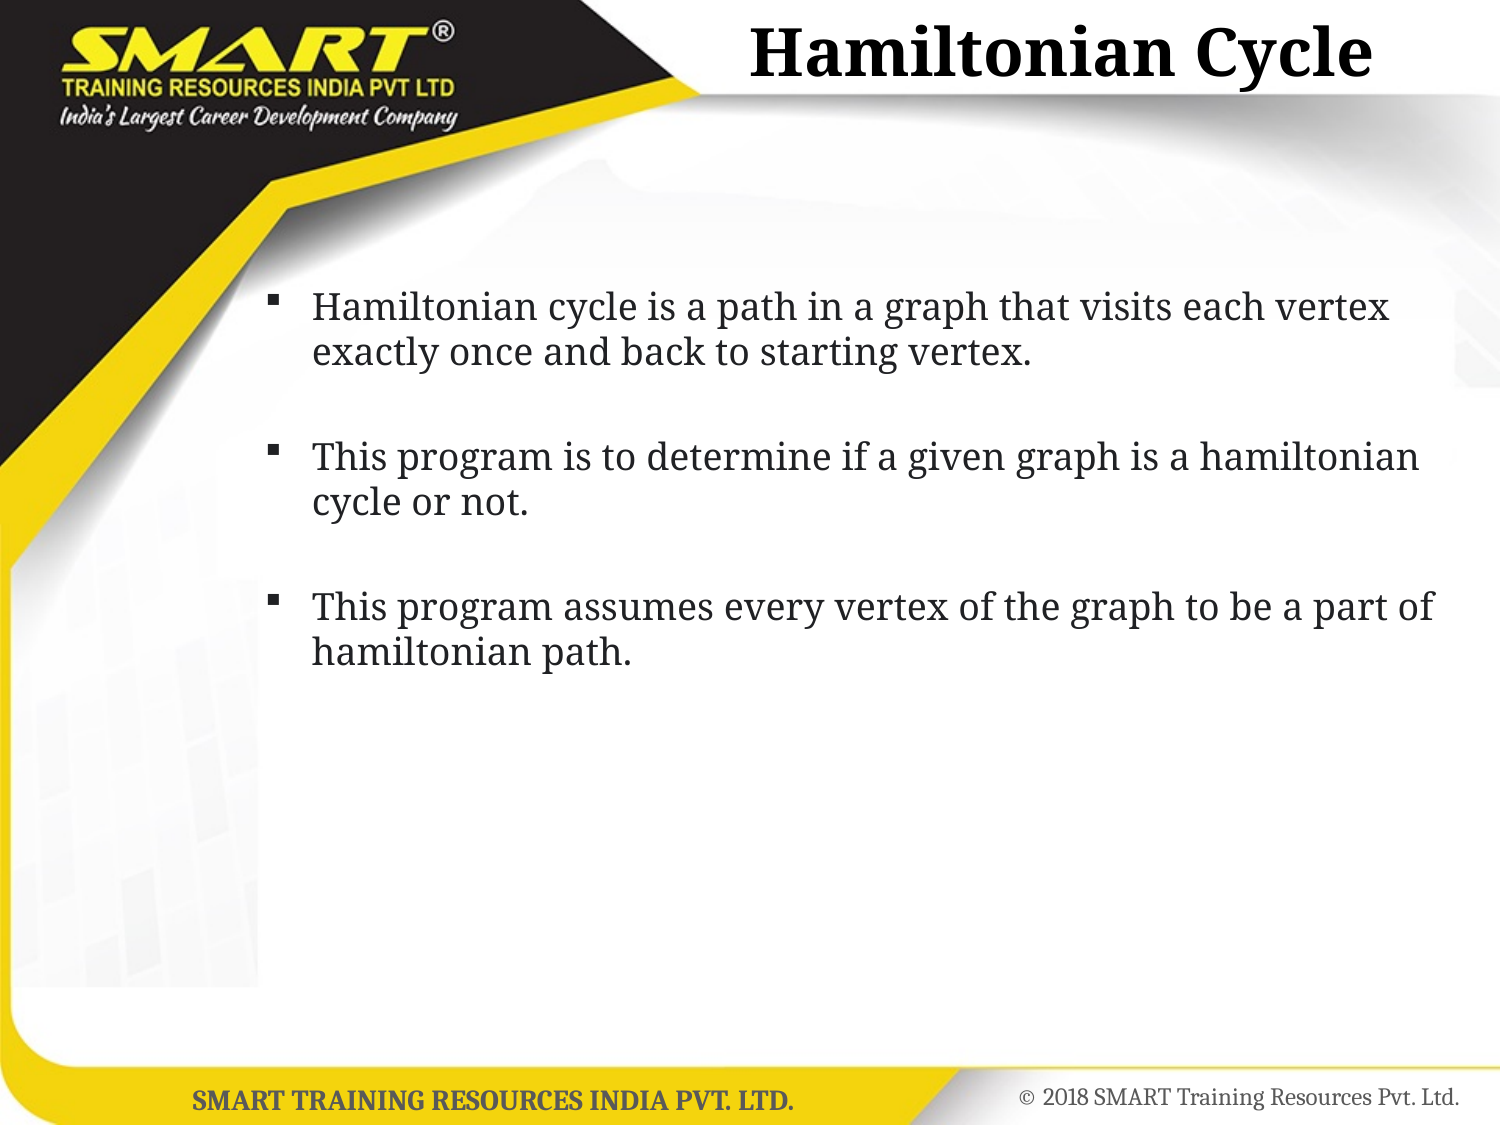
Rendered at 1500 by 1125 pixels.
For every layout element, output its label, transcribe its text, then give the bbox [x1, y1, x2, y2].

picture [0, 0, 1500, 1125]
subtitle Hamiltonian cycle is a path in a graph that visits each vertex exactly once and back to starting vertex. This program is to determine if a given graph is a hamiltonian cycle or not. This program assumes every vertex of the graph to be a part of hamiltonian path. [249, 275, 1475, 925]
title Hamiltonian Cycle [637, 0, 1488, 125]
